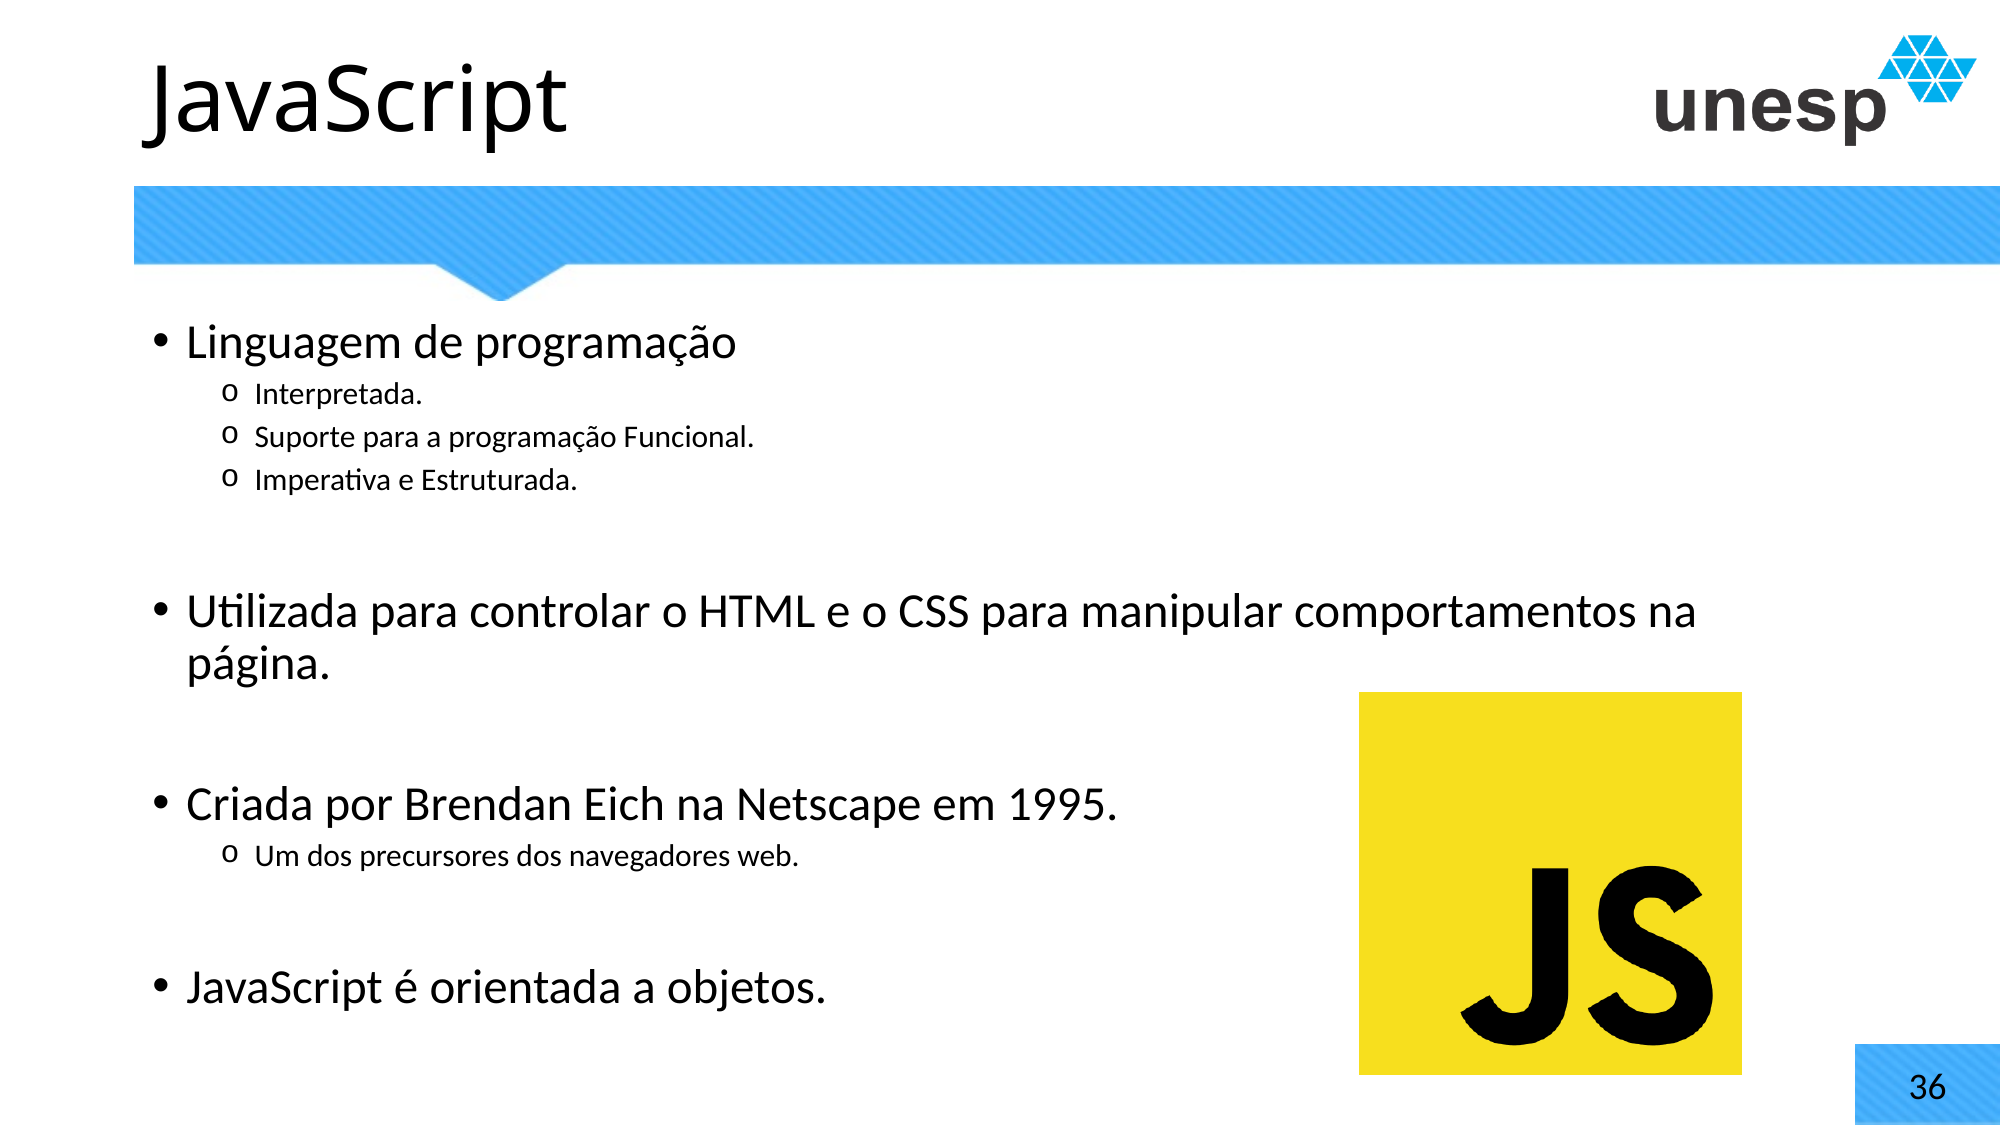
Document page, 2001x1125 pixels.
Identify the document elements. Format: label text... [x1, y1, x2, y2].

title JavaScript [134, 22, 1551, 182]
picture [134, 186, 2000, 301]
picture [1656, 35, 1977, 146]
list Linguagem de programação Interpretada. Suporte para a programação Funcional. Imperativa e Estruturada. Utilizada para controlar o HTML e o CSS para manipular comportamentos na página. Criada por Brendan Eich na Netscape em 1995. Um dos precursores dos navegadores web. JavaScript é orientada a objetos. [137, 308, 1863, 1023]
picture [1359, 692, 1742, 1075]
picture [1855, 1044, 2000, 1125]
